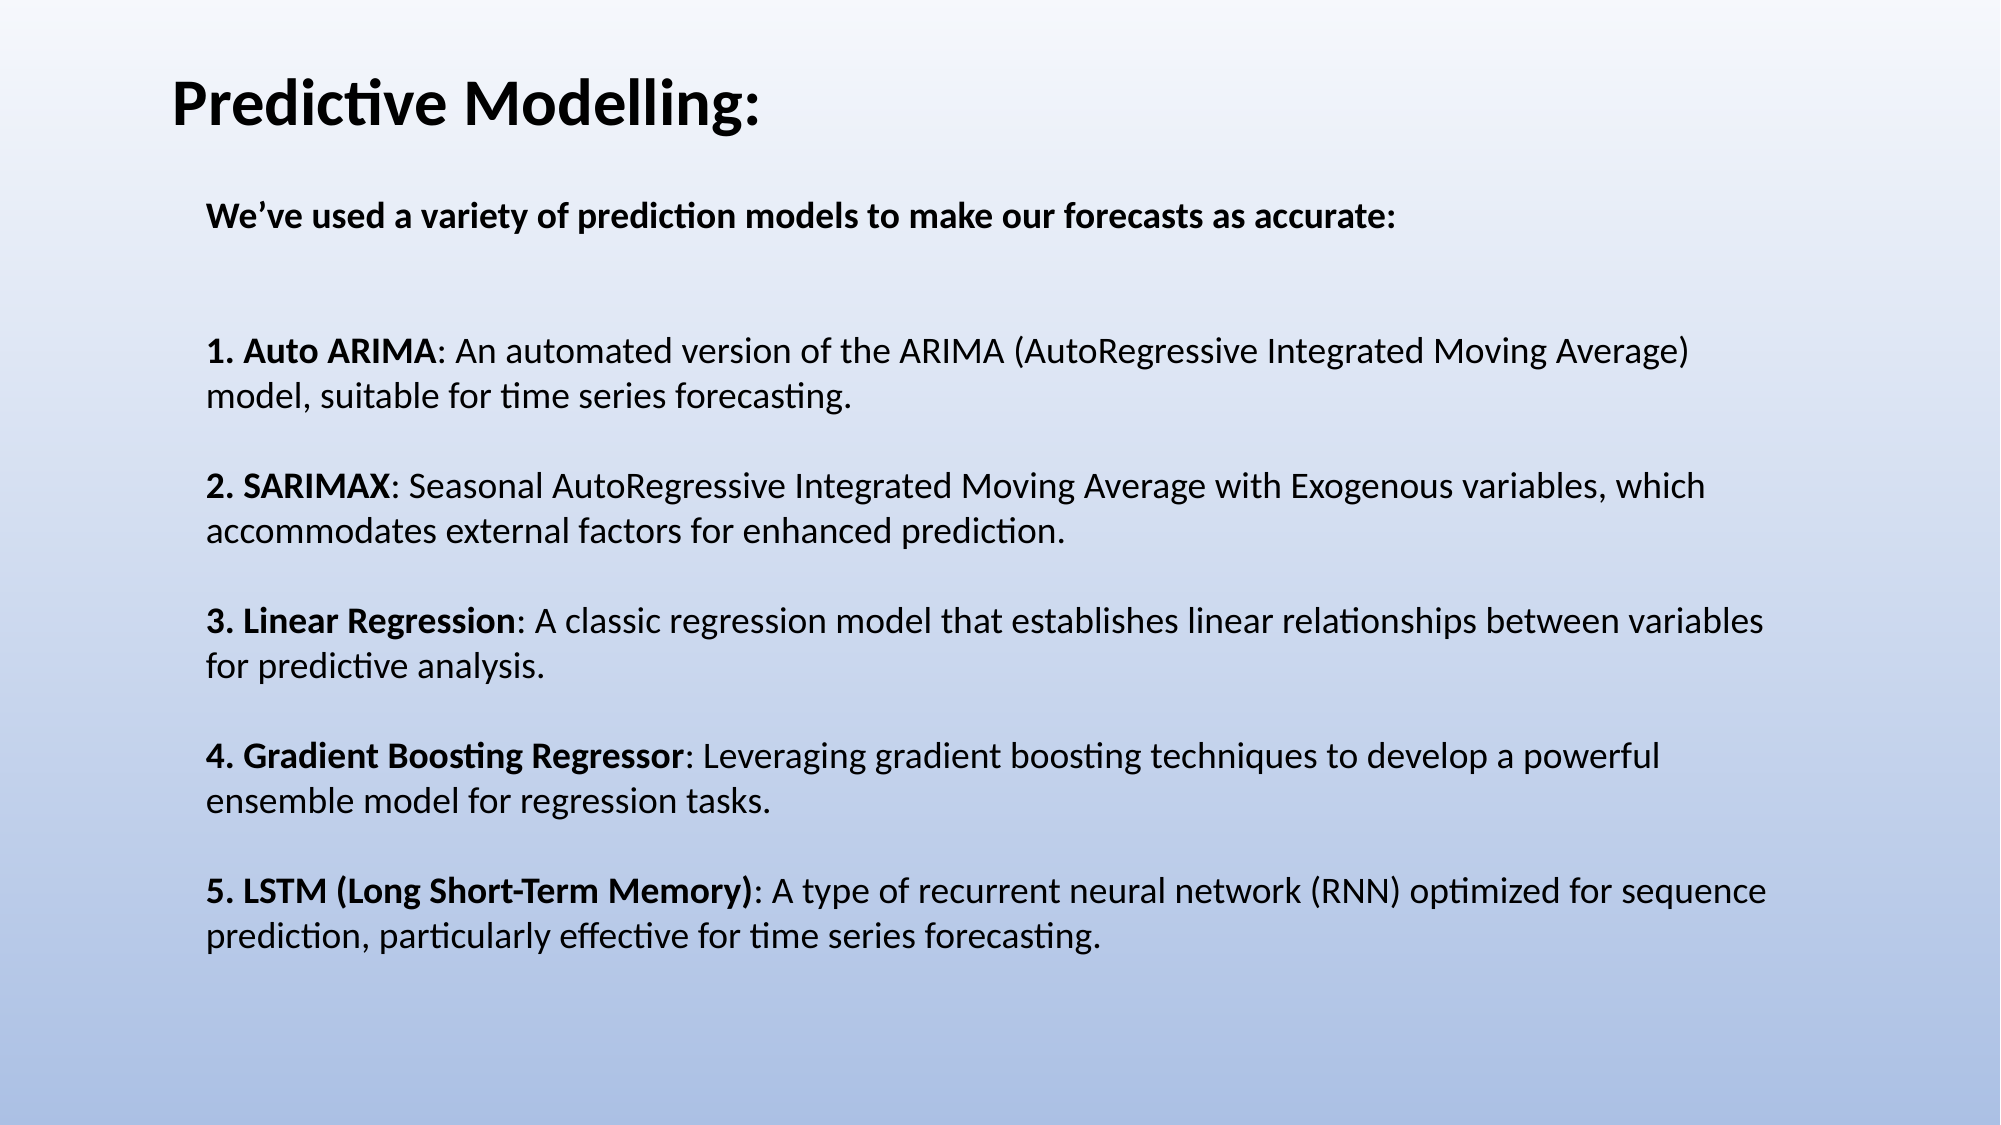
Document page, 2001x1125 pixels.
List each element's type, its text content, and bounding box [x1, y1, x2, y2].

text_box We’ve used a variety of prediction models to make our forecasts as accurate: Auto ARIMA: An automated version of the ARIMA (AutoRegressive Integrated Moving Average) model, suitable for time series forecasting. SARIMAX: Seasonal AutoRegressive Integrated Moving Average with Exogenous variables, which accommodates external factors for enhanced prediction. Linear Regression: A classic regression model that establishes linear relationships between variables for predictive analysis. Gradient Boosting Regressor: Leveraging gradient boosting techniques to develop a powerful ensemble model for regression tasks. LSTM (Long Short-Term Memory): A type of recurrent neural network (RNN) optimized for sequence prediction, particularly effective for time series forecasting. [191, 183, 1809, 964]
text_box Predictive Modelling: [157, 51, 924, 147]
